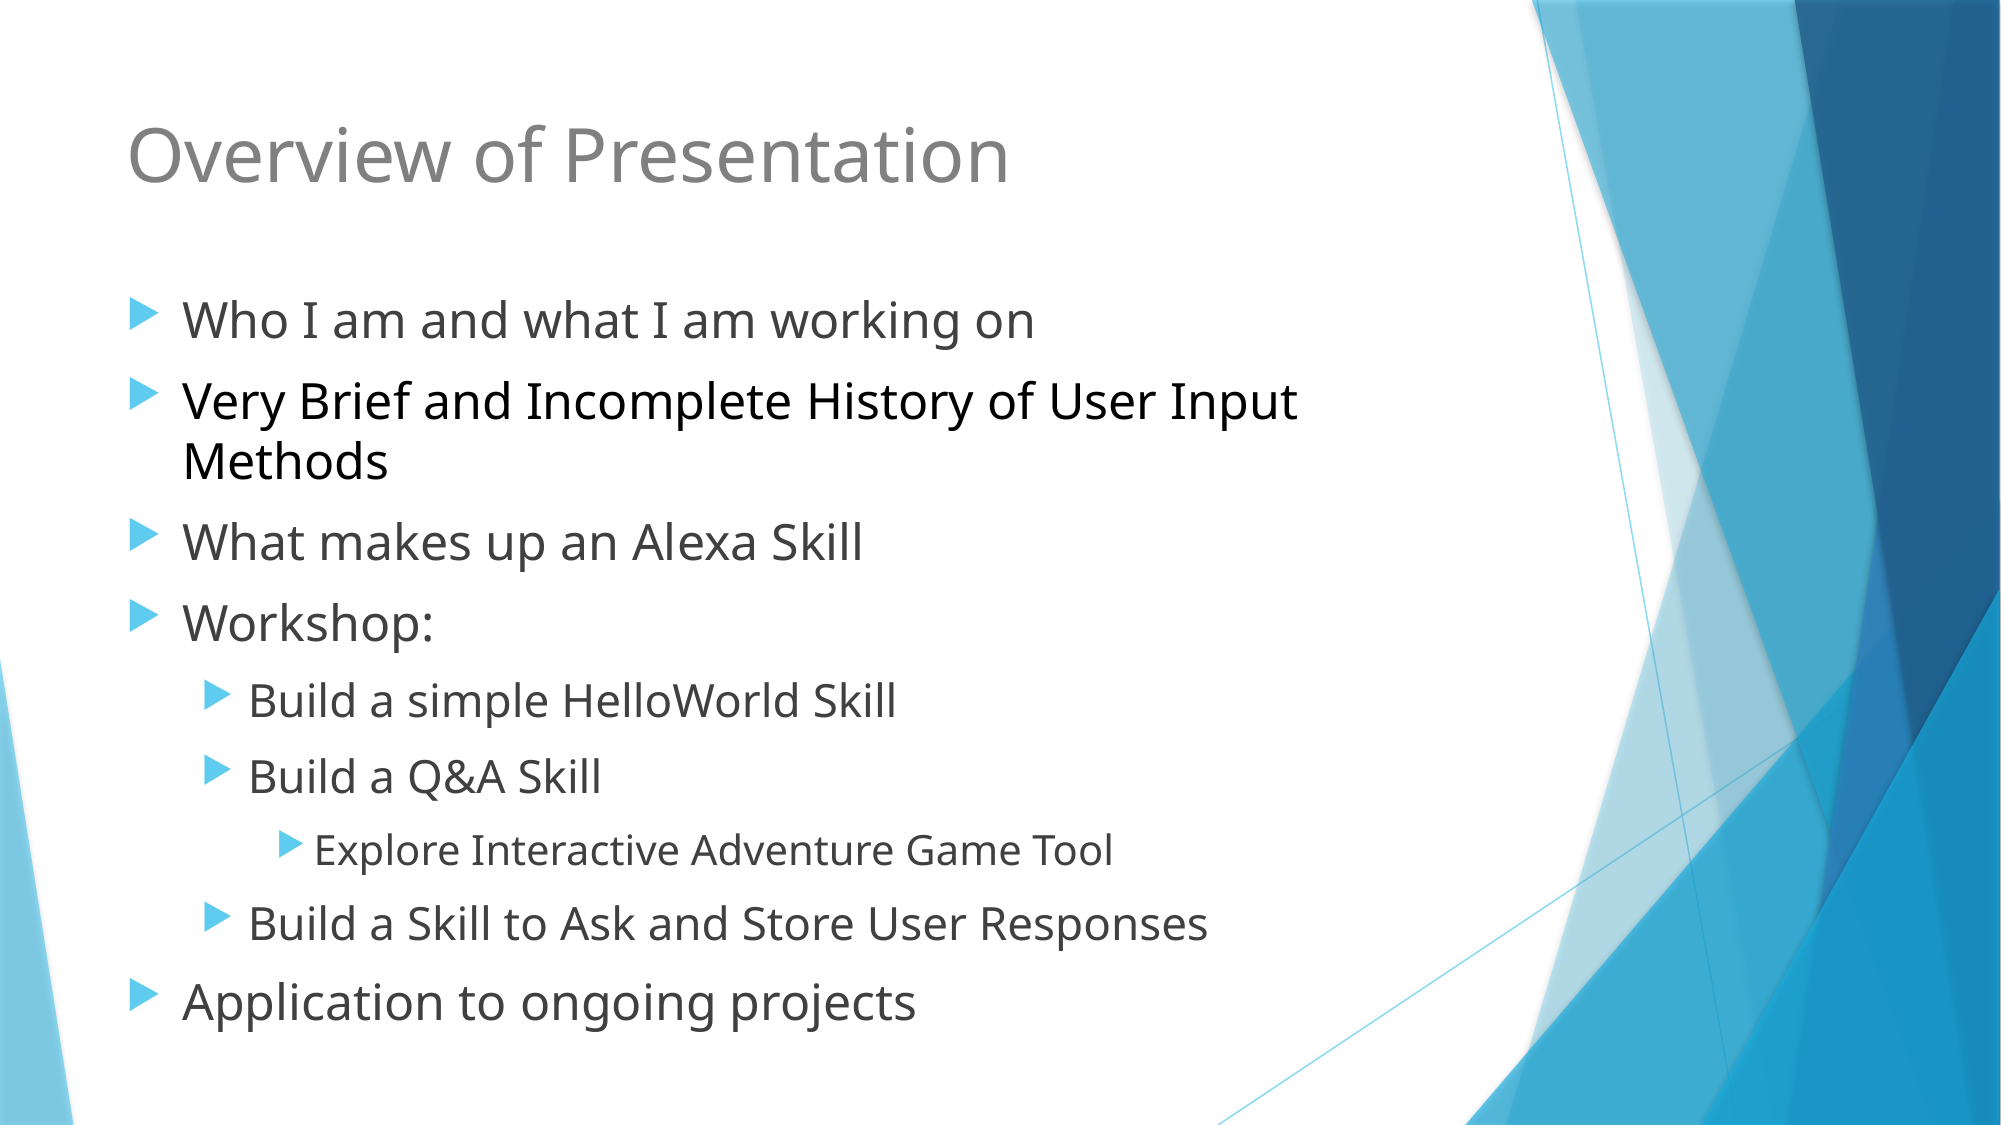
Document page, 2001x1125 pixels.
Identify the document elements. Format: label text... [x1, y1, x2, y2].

title Overview of Presentation [111, 99, 1522, 281]
list Who I am and what I am working on Very Brief and Incomplete History of User Input Methods What makes up an Alexa Skill Workshop: Build a simple HelloWorld Skill Build a Q&A Skill Explore Interactive Adventure Game Tool Build a Skill to Ask and Store User Responses Application to ongoing projects [111, 281, 1522, 1049]
